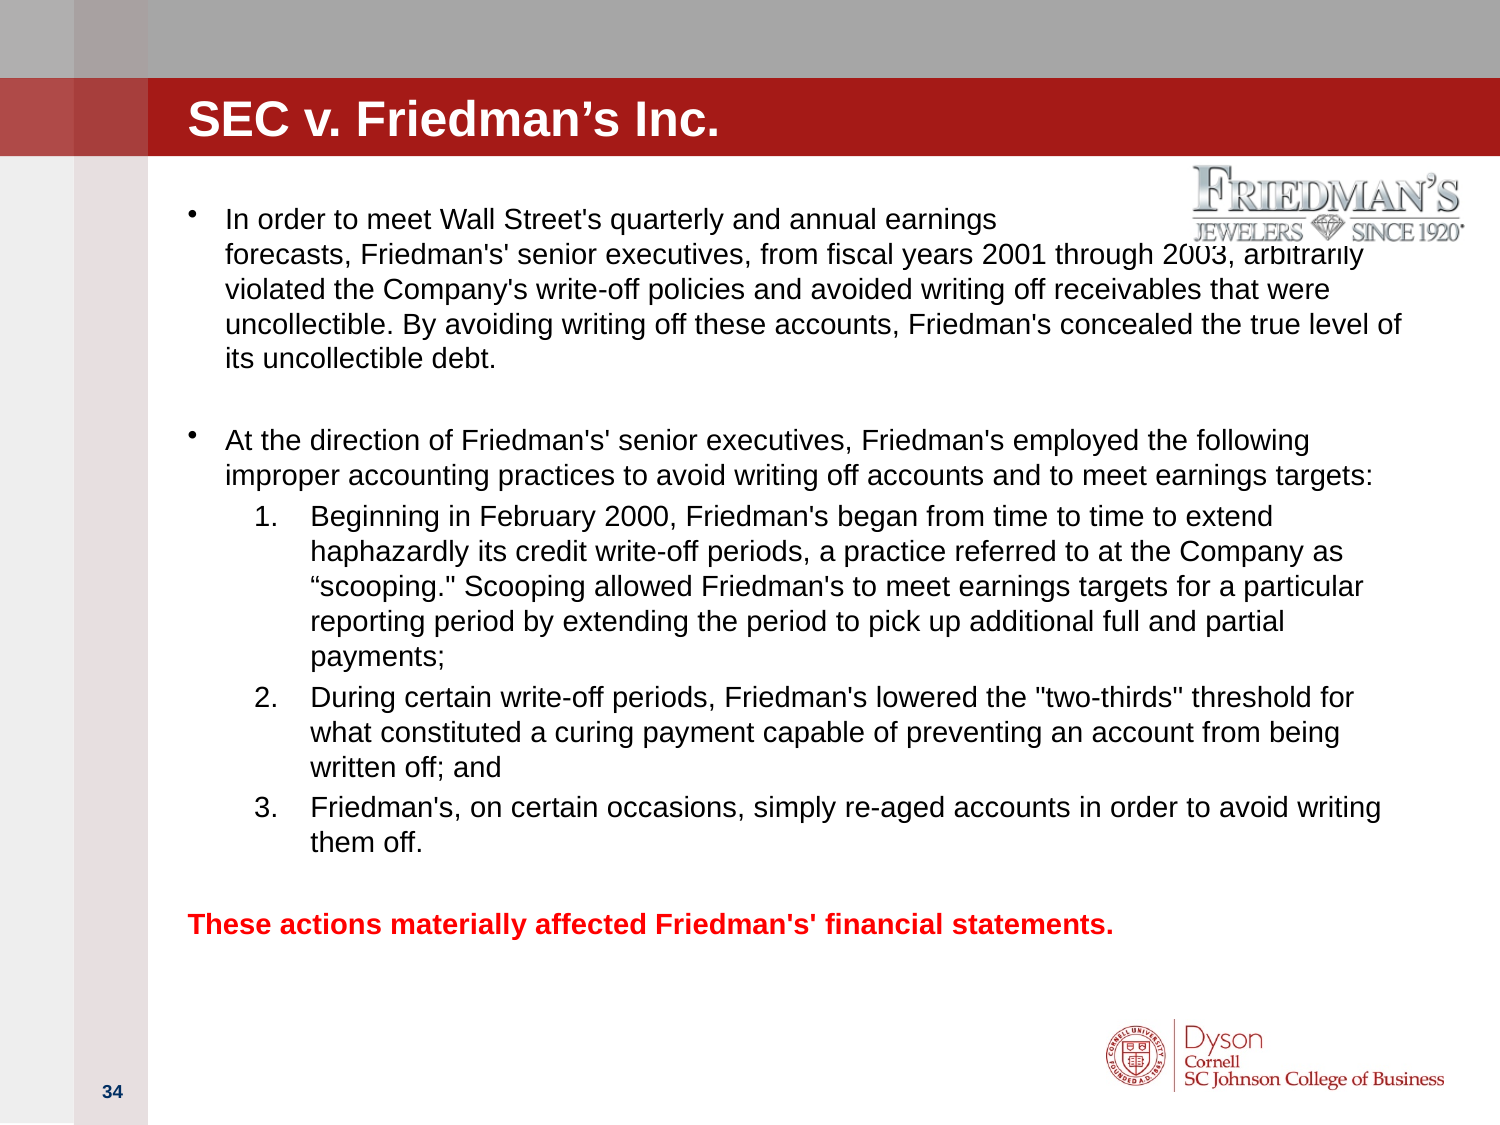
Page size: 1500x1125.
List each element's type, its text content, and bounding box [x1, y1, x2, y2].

picture [1413, 1019, 1444, 1092]
picture [1187, 162, 1468, 246]
title SEC v. Friedman’s Inc. [187, 46, 1169, 147]
slide_number 34 [74, 1071, 151, 1125]
list In order to meet Wall Street's quarterly and annual earnings forecasts, Friedman's' senior executives, from fiscal years 2001 through 2003, arbitrarily violated the Company's write-off policies and avoided writing off receivables that were uncollectible. By avoiding writing off these accounts, Friedman's concealed the true level of its uncollectible debt. At the direction of Friedman's' senior executives, Friedman's employed the following improper accounting practices to avoid writing off accounts and to meet earnings targets: Beginning in February 2000, Friedman's began from time to time to extend haphazardly its credit write-off periods, a practice referred to at the Company as “scooping." Scooping allowed Friedman's to meet earnings targets for a particular reporting period by extending the period to pick up additional full and partial payments; During certain write-off periods, Friedman's lowered the "two-thirds'' threshold for what constituted a curing payment capable of preventing an account from being written off; and Friedman's, on certain occasions, simply re-aged accounts in order to avoid writing them off. These actions materially affected Friedman's' financial statements. [187, 200, 1413, 1100]
